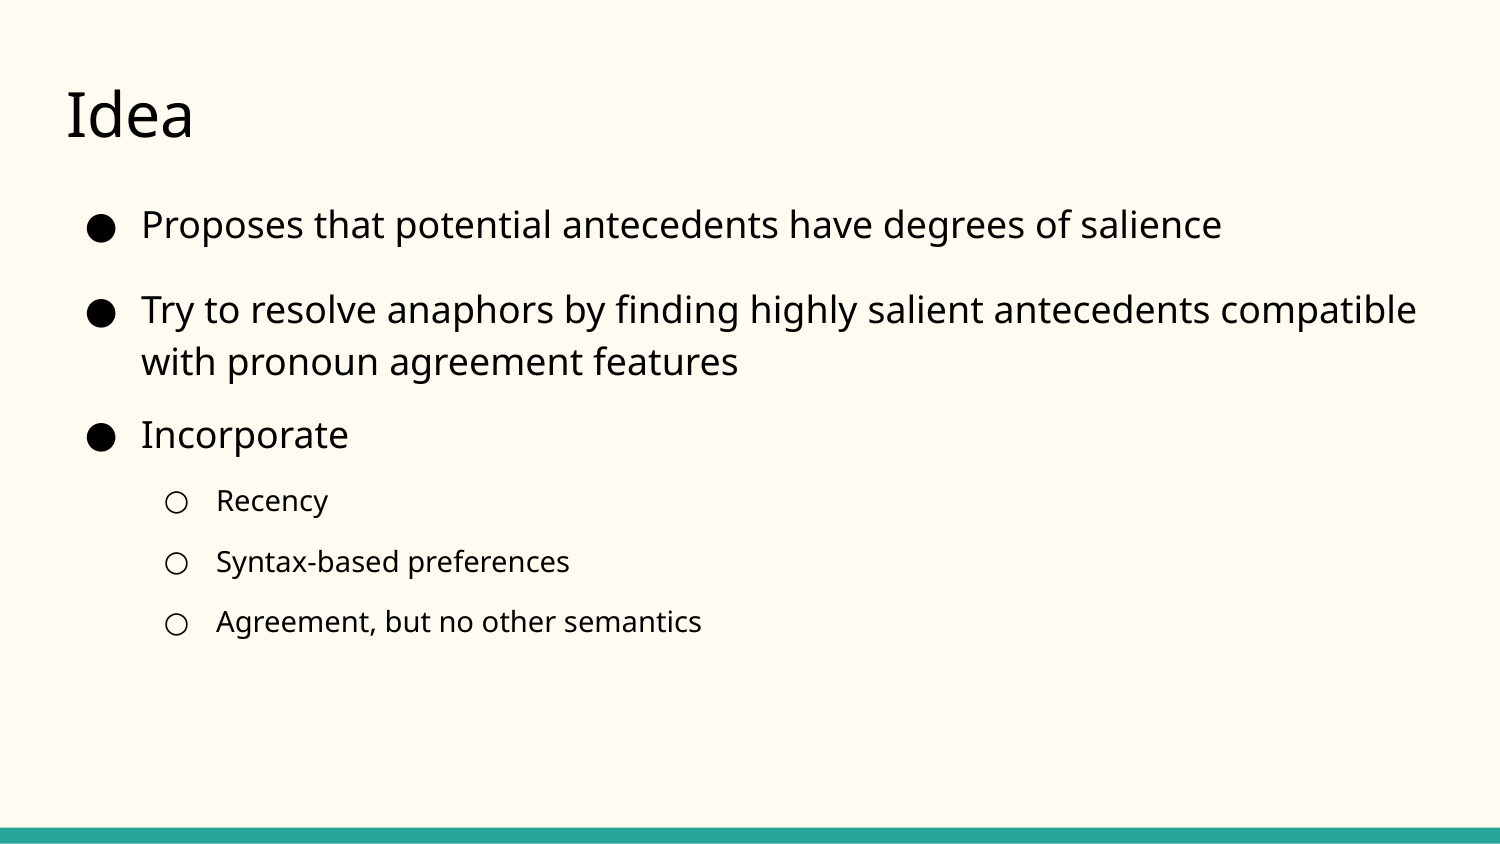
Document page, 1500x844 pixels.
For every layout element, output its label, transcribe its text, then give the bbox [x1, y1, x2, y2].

list Proposes that potential antecedents have degrees of salience Try to resolve anaphors by finding highly salient antecedents compatible with pronoun agreement features Incorporate Recency Syntax-based preferences Agreement, but no other semantics [51, 179, 1449, 737]
title Idea [51, 60, 1449, 162]
